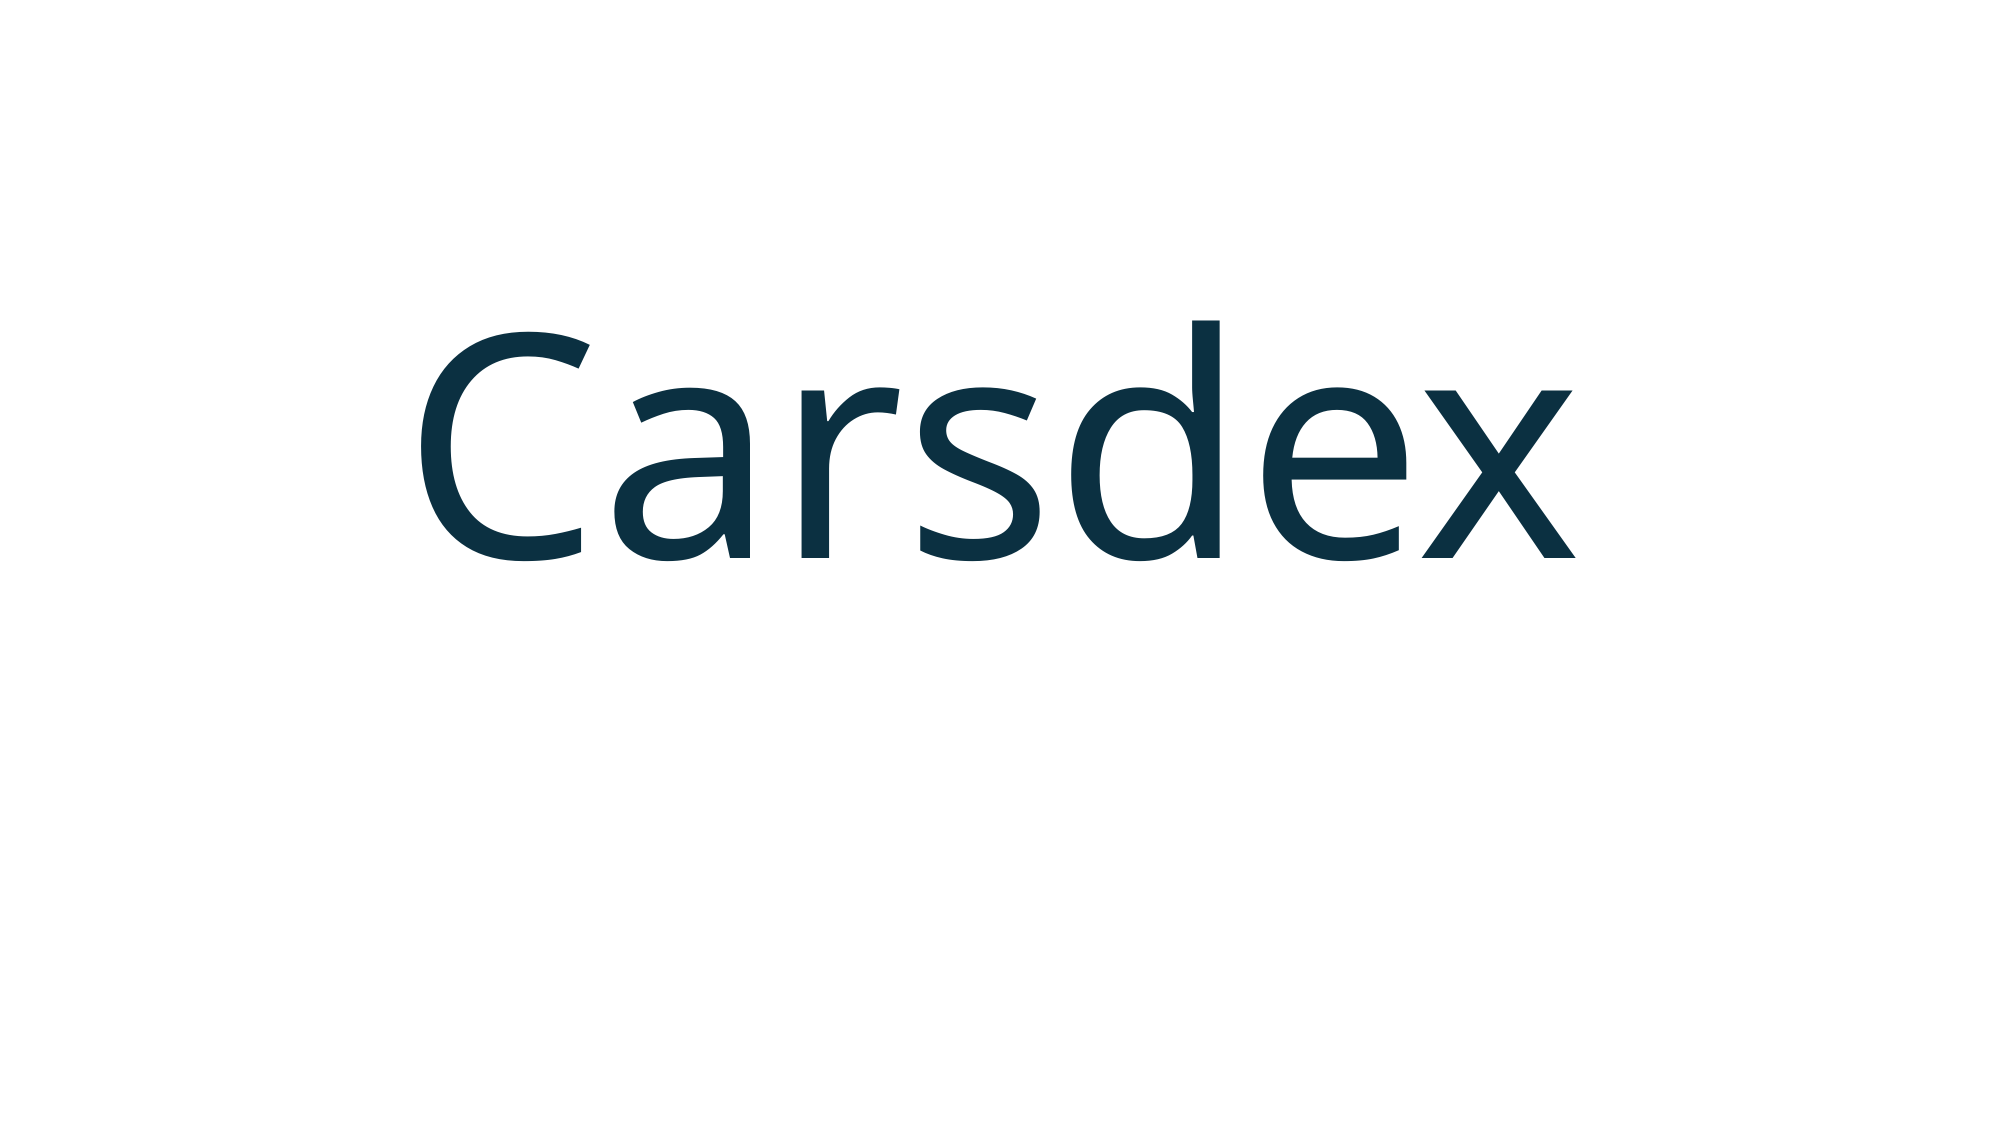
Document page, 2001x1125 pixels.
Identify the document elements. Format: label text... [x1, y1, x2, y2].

title Carsdex [242, 241, 1742, 634]
